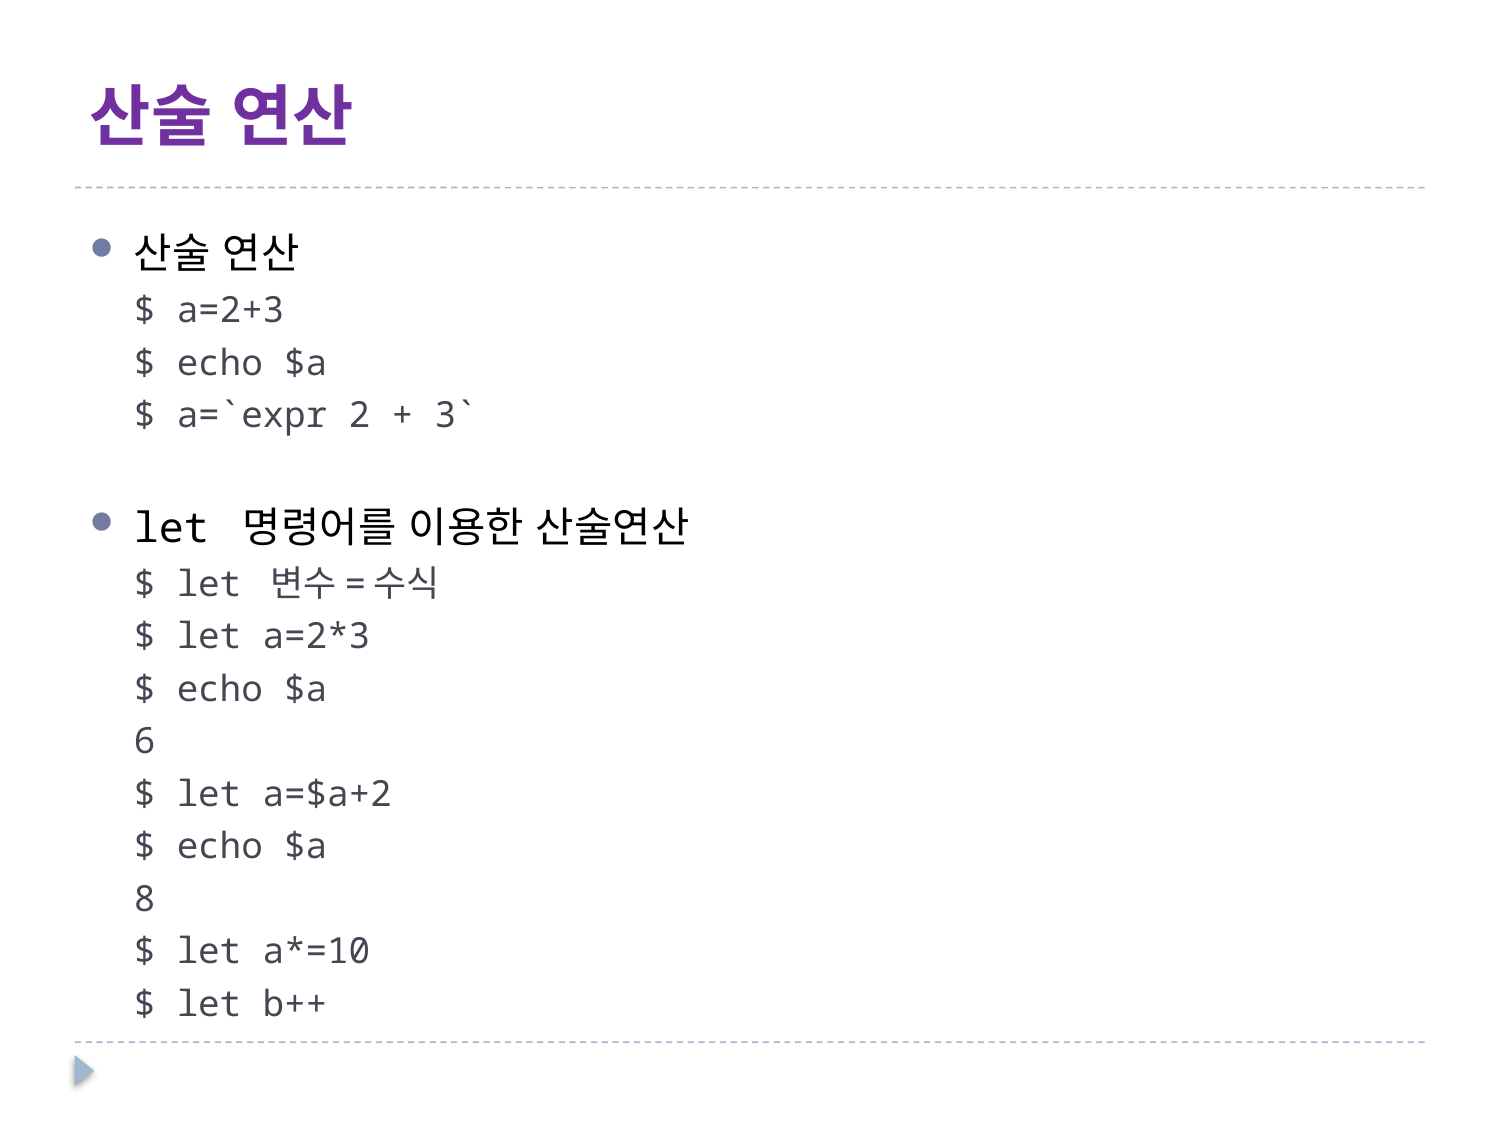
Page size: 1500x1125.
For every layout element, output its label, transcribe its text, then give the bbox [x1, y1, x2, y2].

list 산술 연산 $ a=2+3 $ echo $a $ a=`expr 2 + 3` let 명령어를 이용한 산술연산 $ let 변수=수식 $ let a=2*3 $ echo $a 6 $ let a=$a+2 $ echo $a 8 $ let a*=10 $ let b++ [75, 219, 1425, 1035]
title 산술 연산 [75, 24, 1425, 161]
